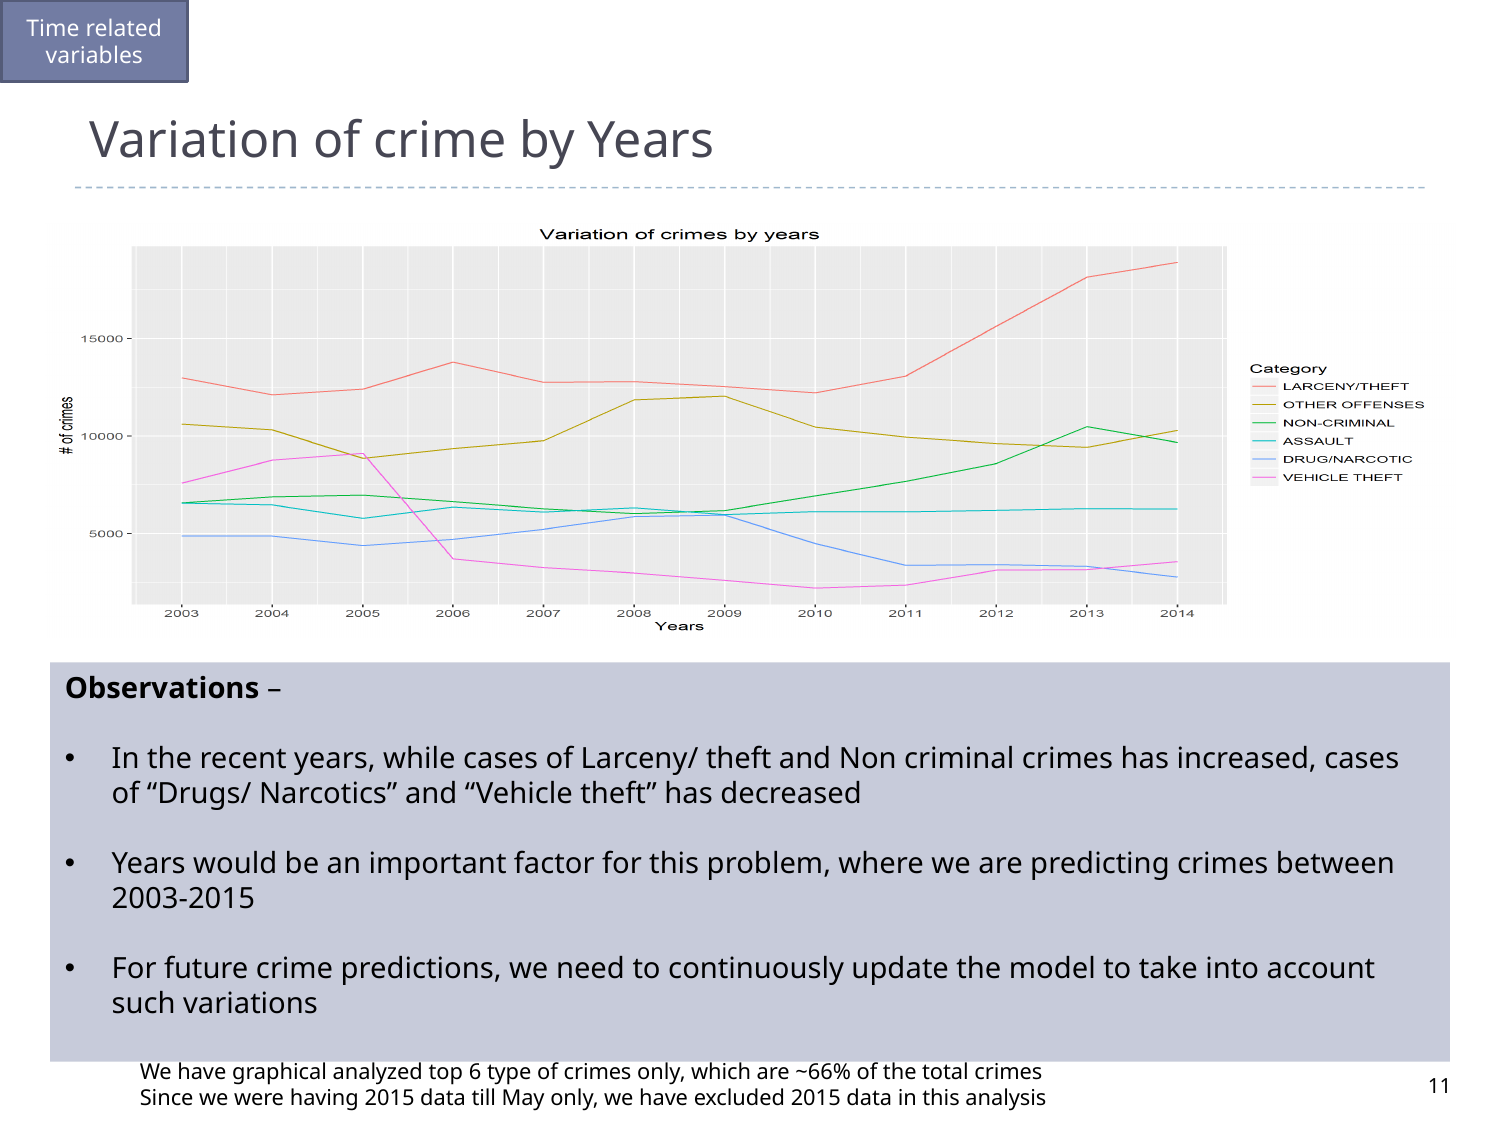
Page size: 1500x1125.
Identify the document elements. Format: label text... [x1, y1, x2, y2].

text_box We have graphical analyzed top 6 type of crimes only, which are ~66% of the total crimes Since we were having 2015 data till May only, we have excluded 2015 data in this analysis [125, 1062, 1425, 1118]
text_box Observations – In the recent years, while cases of Larceny/ theft and Non criminal crimes has increased, cases of “Drugs/ Narcotics” and “Vehicle theft” has decreased Years would be an important factor for this problem, where we are predicting crimes between 2003-2015 For future crime predictions, we need to continuously update the model to take into account such variations [50, 662, 1450, 1062]
text_box Time related variables [0, 0, 189, 83]
slide_number 11 [1413, 1065, 1484, 1125]
title Variation of crime by Years [75, 0, 1425, 175]
picture [44, 222, 1456, 638]
